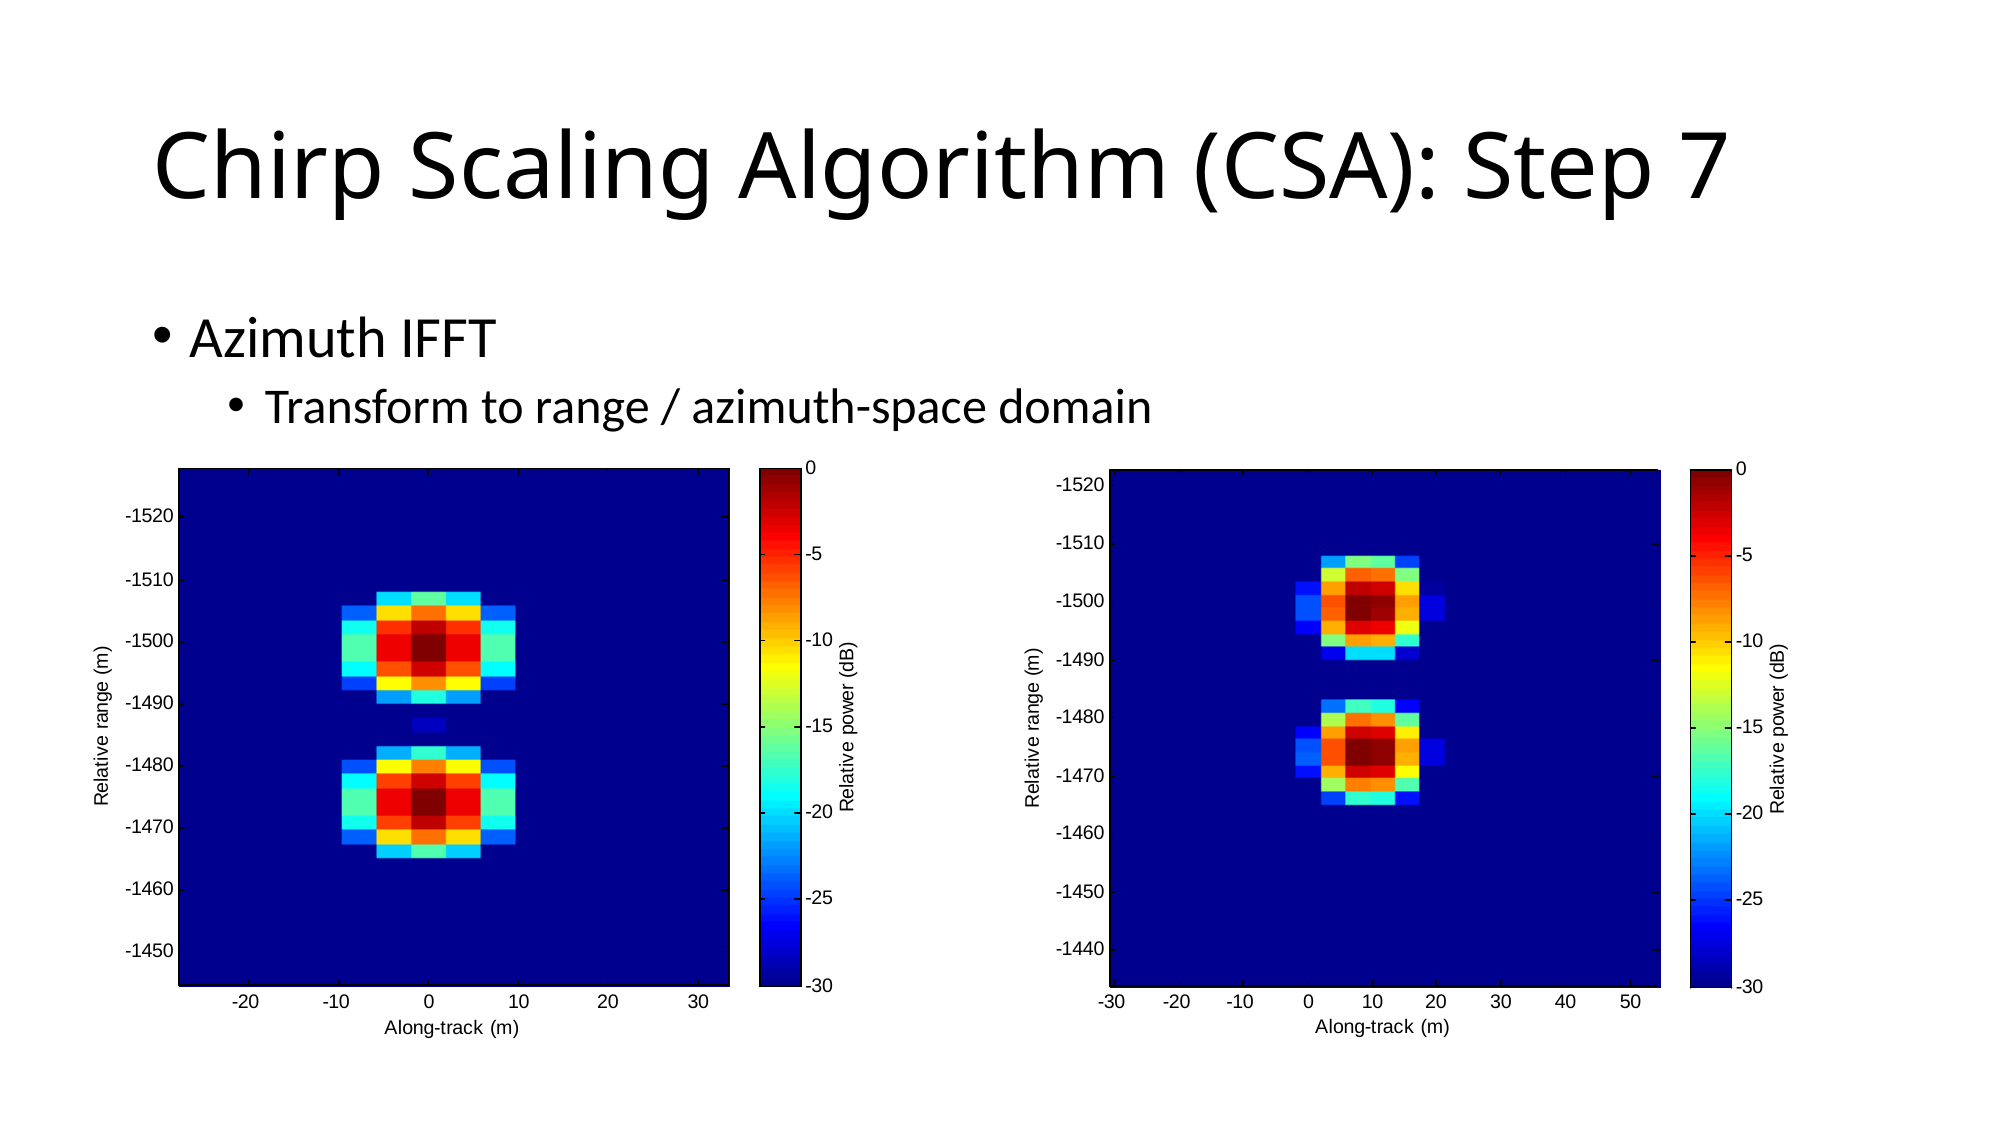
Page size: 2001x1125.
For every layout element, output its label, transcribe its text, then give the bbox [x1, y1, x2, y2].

title Chirp Scaling Algorithm (CSA): Step 7 [137, 59, 1863, 278]
list Azimuth IFFT Transform to range / azimuth-space domain [137, 299, 1863, 1014]
picture [69, 421, 915, 1056]
picture [999, 421, 1845, 1056]
